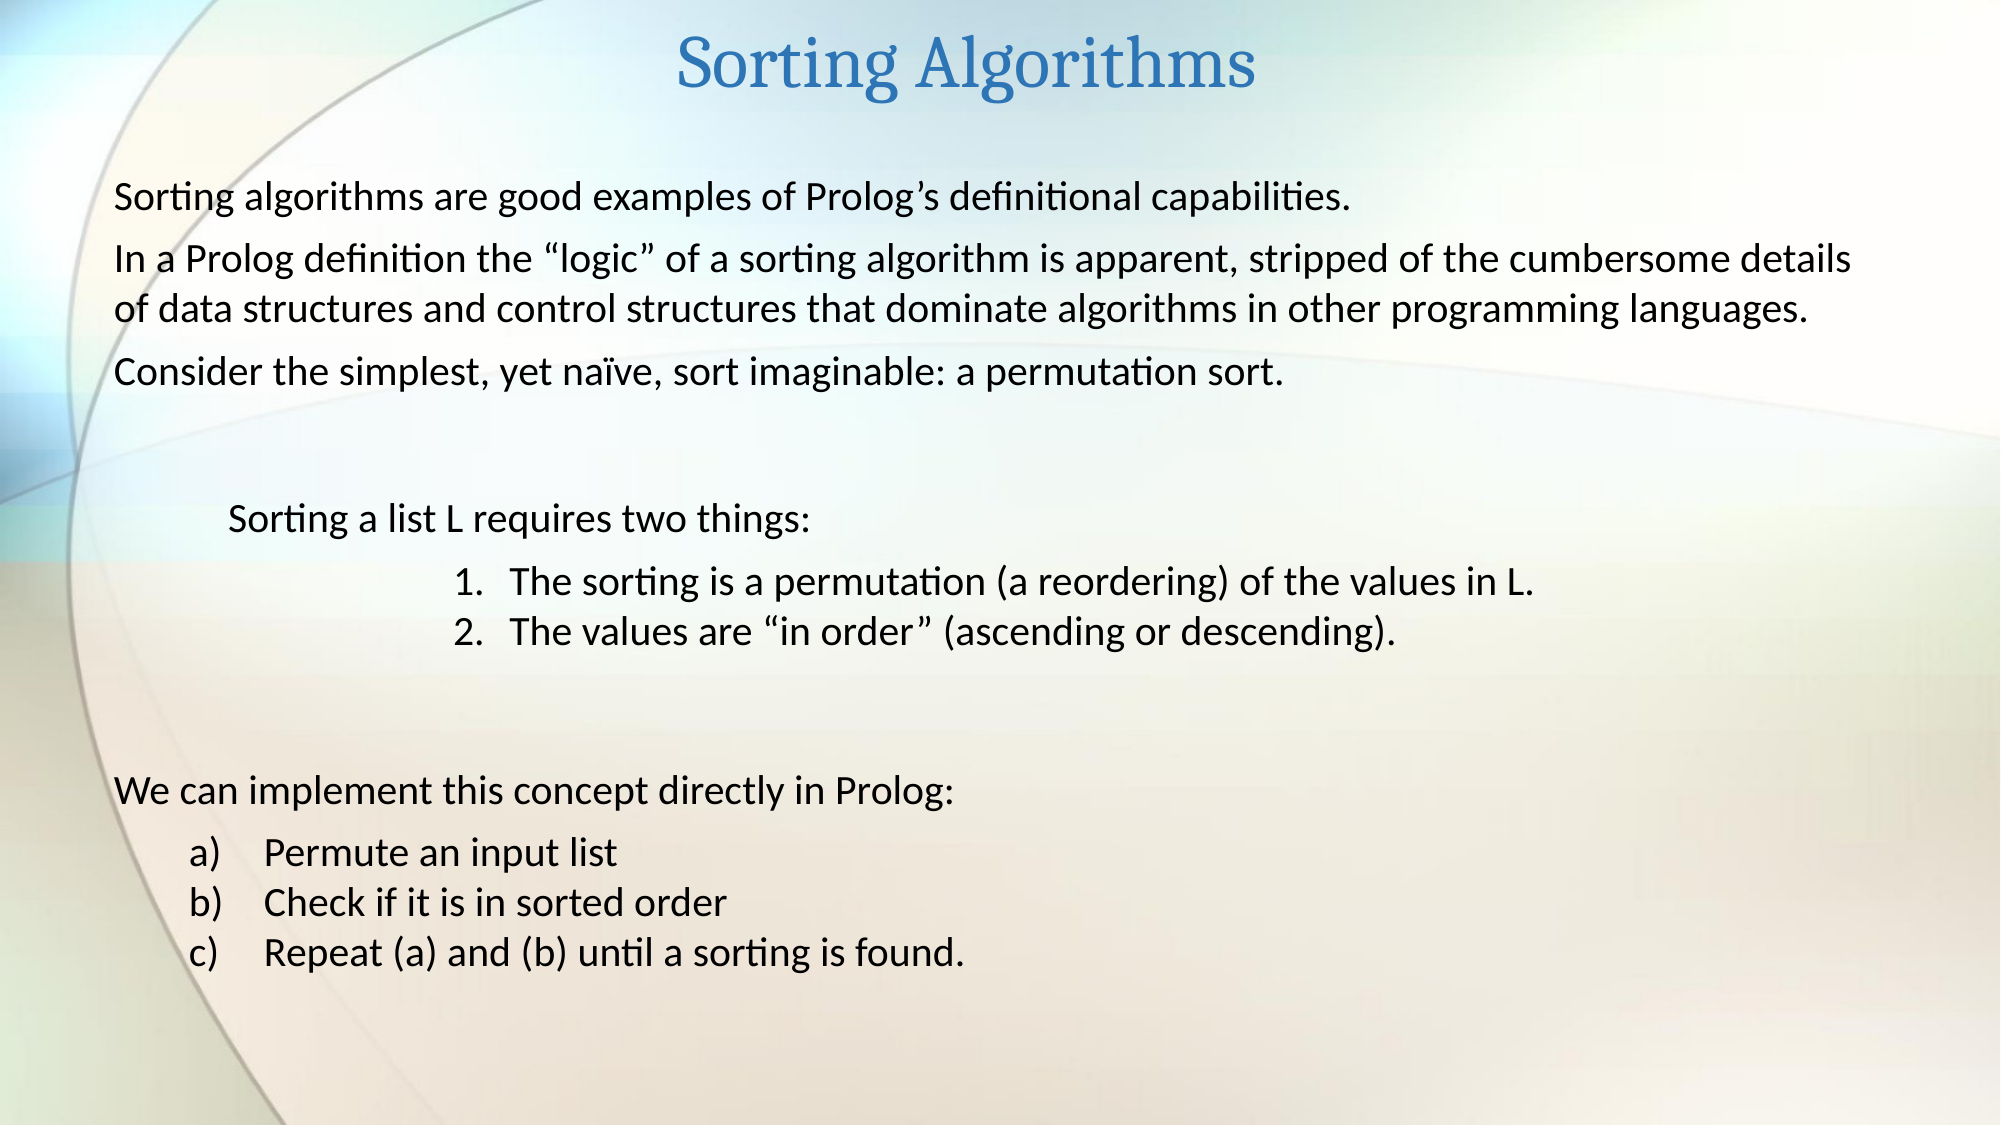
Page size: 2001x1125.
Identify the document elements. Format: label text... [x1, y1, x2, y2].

text_box Sorting algorithms are good examples of Prolog’s definitional capabilities. In a Prolog definition the “logic” of a sorting algorithm is apparent, stripped of the cumbersome details of data structures and control structures that dominate algorithms in other programming languages. Consider the simplest, yet naïve, sort imaginable: a permutation sort. [99, 160, 1897, 401]
text_box We can implement this concept directly in Prolog: Permute an input list Check if it is in sorted order Repeat (a) and (b) until a sorting is found. [99, 755, 988, 983]
text_box Sorting Algorithms [75, 11, 1861, 105]
picture [0, 0, 2001, 1125]
text_box Sorting a list L requires two things: The sorting is a permutation (a reordering) of the values in L. The values are “in order” (ascending or descending). [213, 483, 1654, 661]
